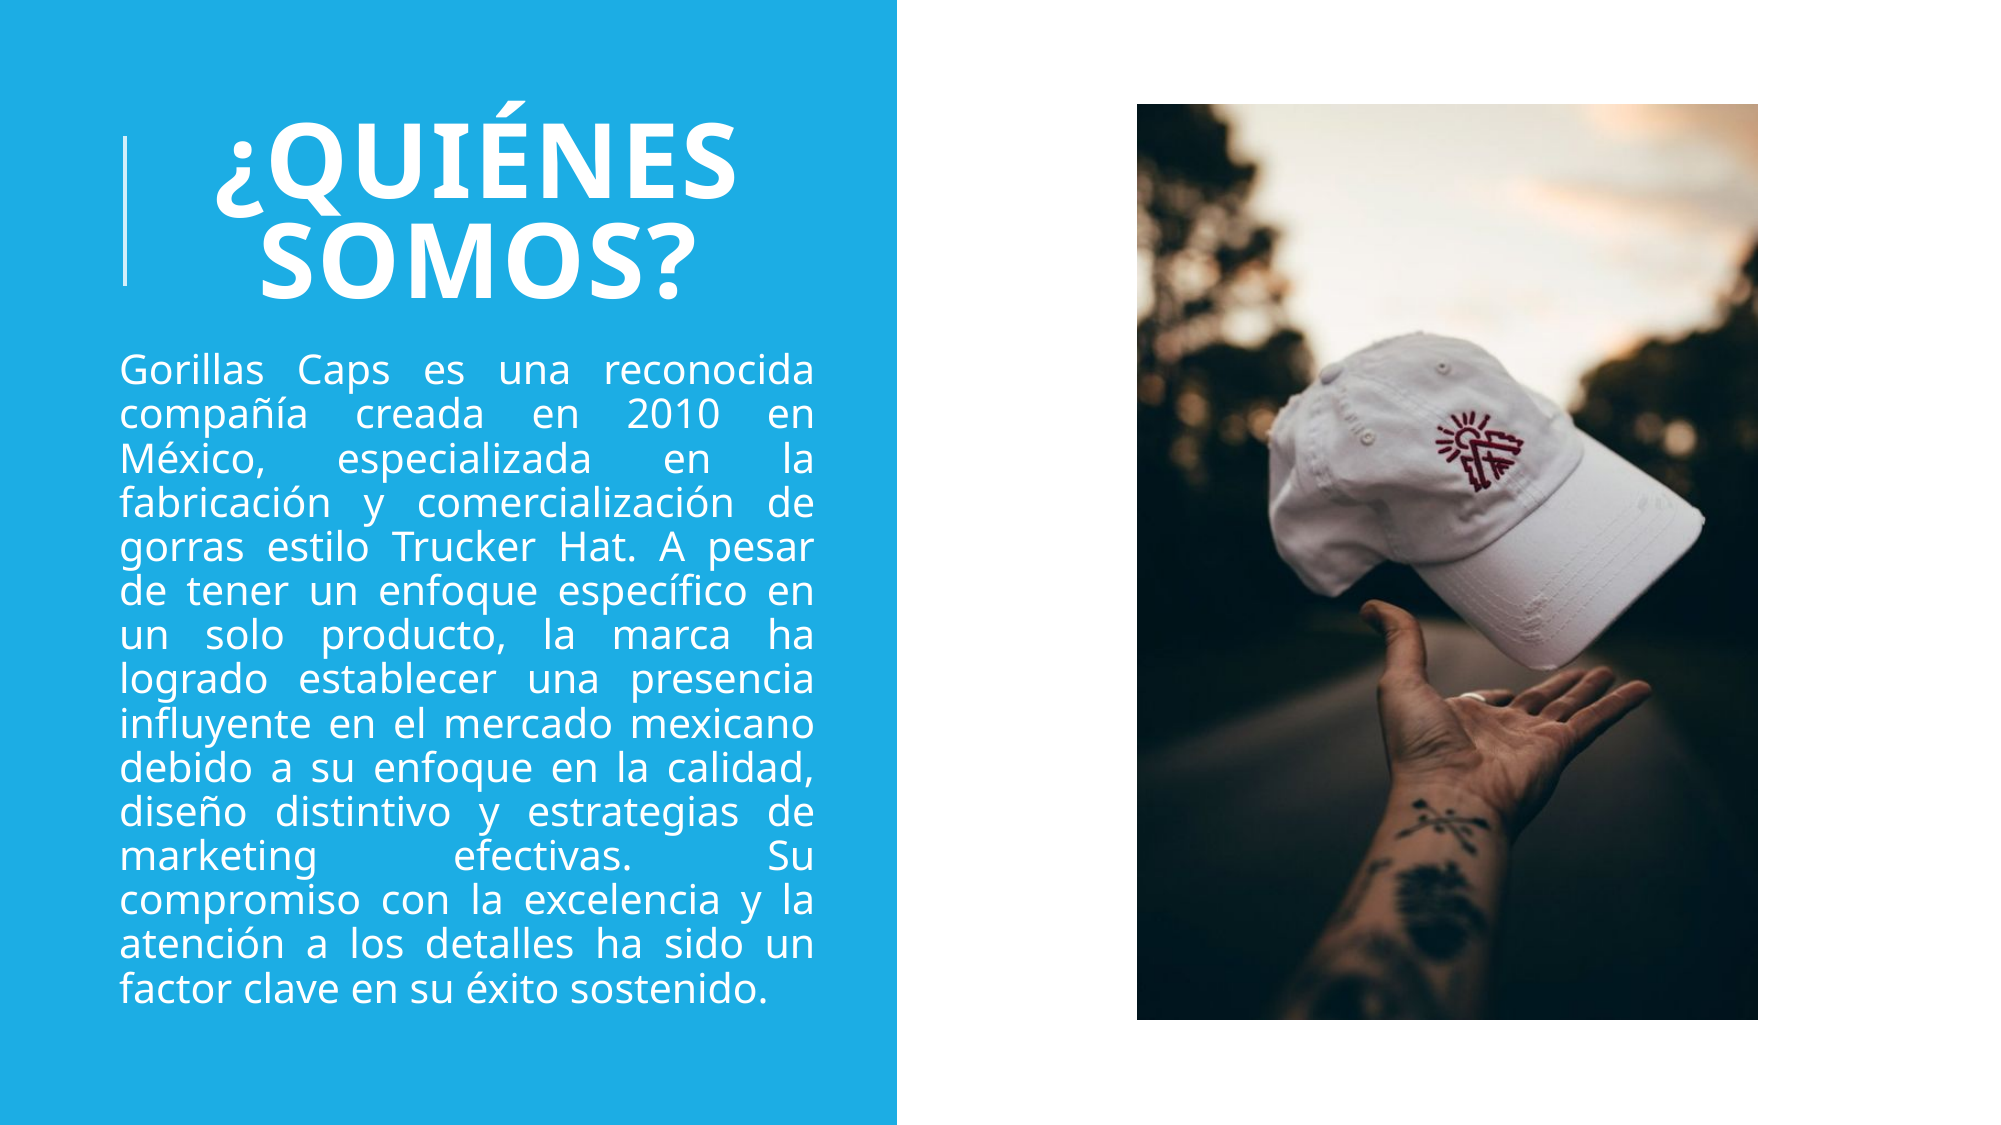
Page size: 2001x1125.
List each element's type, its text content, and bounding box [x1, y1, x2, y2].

list Gorillas Caps es una reconocida compañía creada en 2010 en México, especializada en la fabricación y comercialización de gorras estilo Trucker Hat. A pesar de tener un enfoque específico en un solo producto, la marca ha logrado establecer una presencia influyente en el mercado mexicano debido a su enfoque en la calidad, diseño distintivo y estrategias de marketing efectivas. Su compromiso con la excelencia y la atención a los detalles ha sido un factor clave en su éxito sostenido. [111, 341, 824, 1029]
picture [1137, 104, 1758, 1021]
title ¿Quiénes somos? [168, 96, 788, 341]
text_box [0, 0, 898, 1125]
